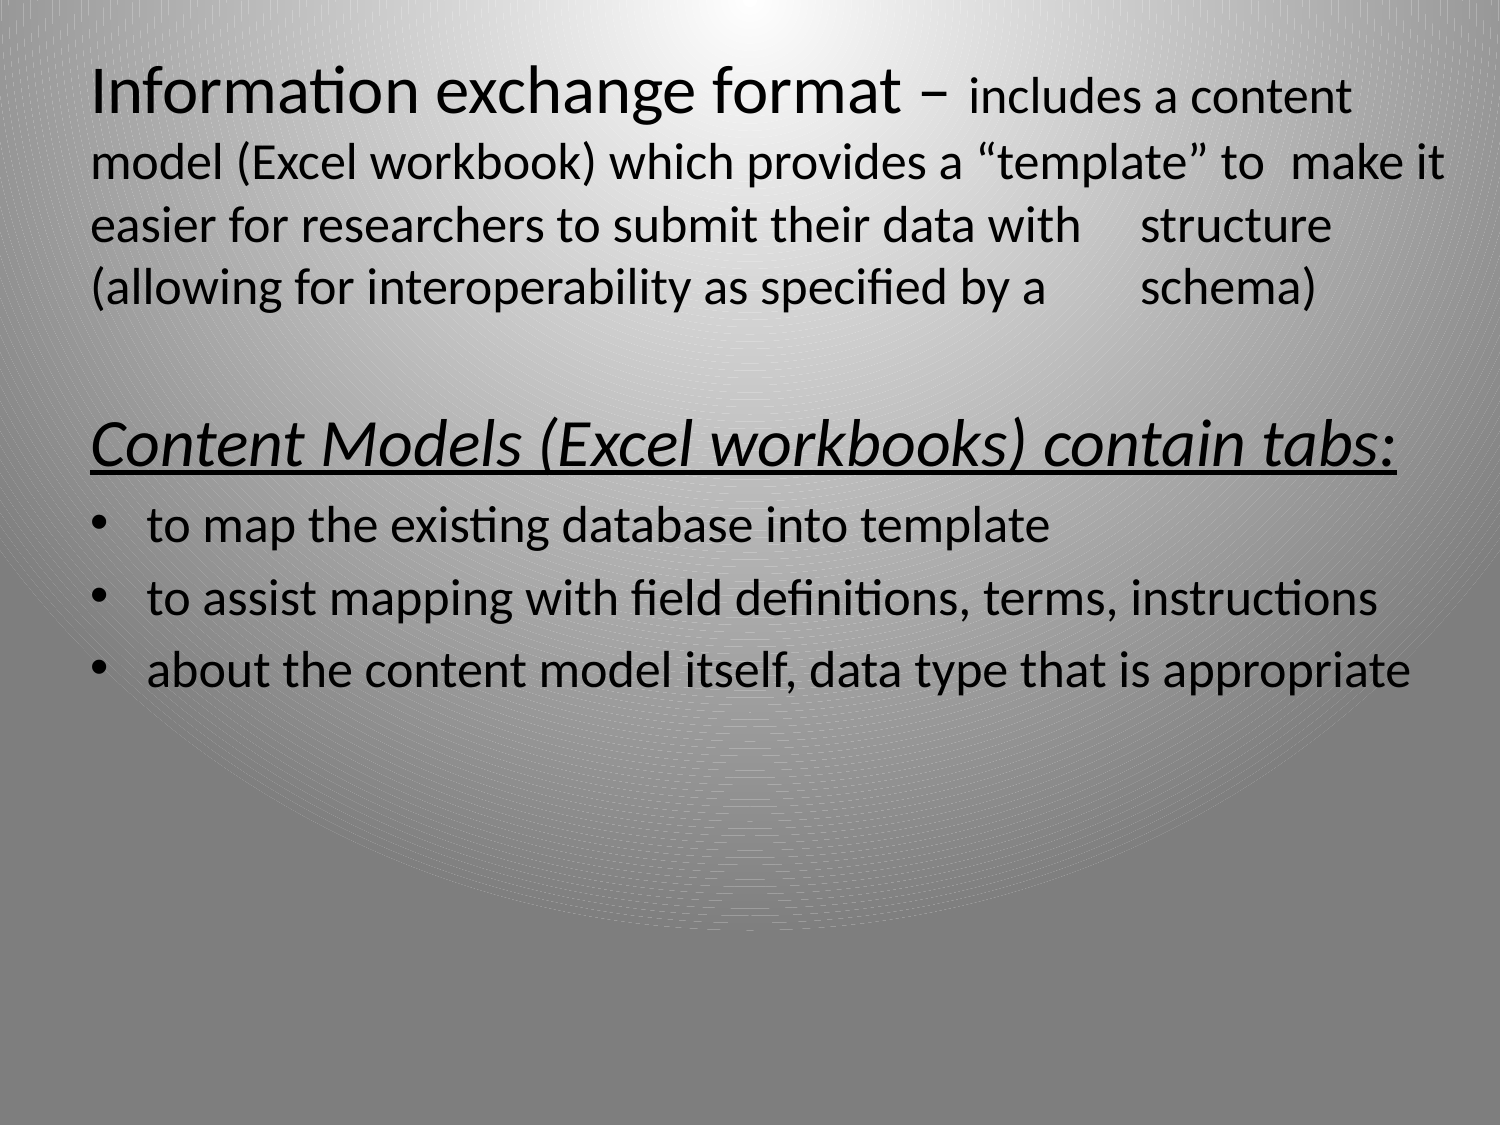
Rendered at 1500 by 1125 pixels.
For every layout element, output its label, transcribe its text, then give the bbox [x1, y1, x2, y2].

list Information exchange format – includes a content model (Excel workbook) which provides a “template” to make it easier for researchers to submit their data with structure (allowing for interoperability as specified by a schema) Content Models (Excel workbooks) contain tabs: to map the existing database into template to assist mapping with field definitions, terms, instructions about the content model itself, data type that is appropriate [75, 37, 1463, 1100]
